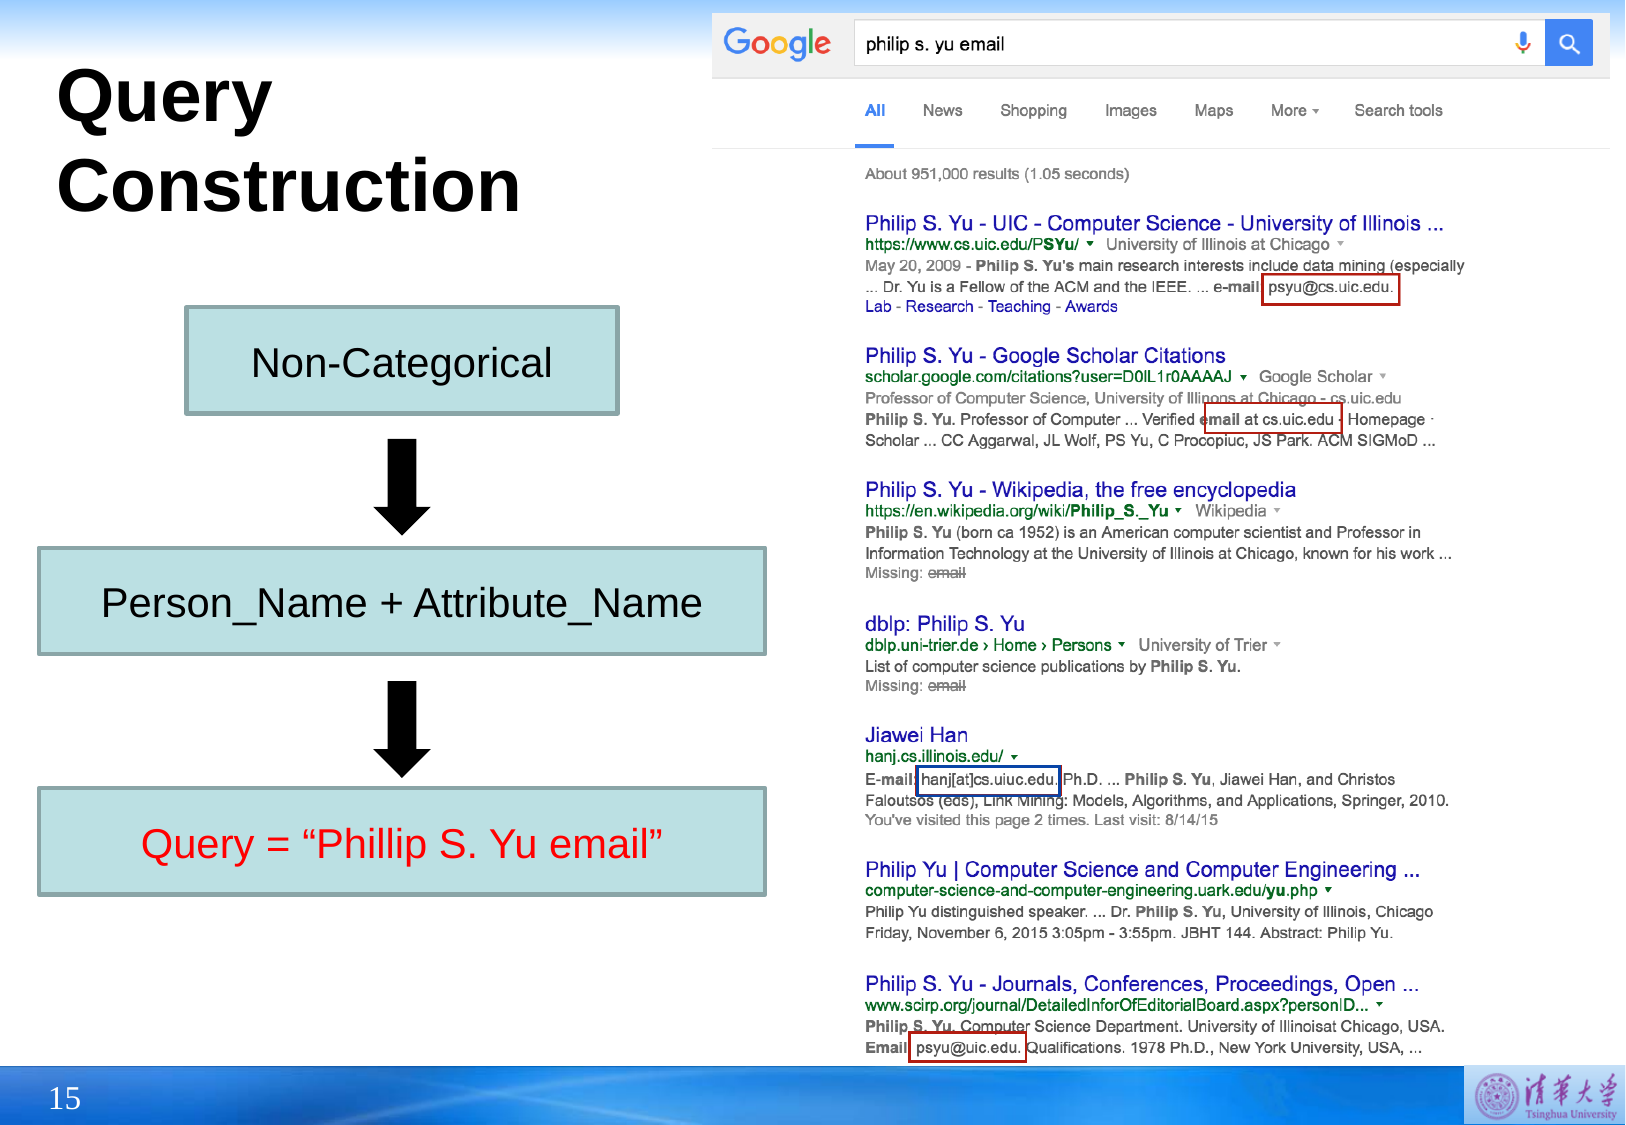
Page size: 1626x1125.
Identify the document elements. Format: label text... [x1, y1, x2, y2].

text_box Query Construction [41, 39, 538, 234]
text_box [371, 436, 433, 538]
picture [0, 12, 1626, 1125]
text_box Non-Categorical [184, 305, 620, 416]
text_box [371, 679, 433, 781]
text_box Query = “Phillip S. Yu email” [37, 786, 706, 897]
text_box Person_Name + Attribute_Name [37, 546, 706, 656]
